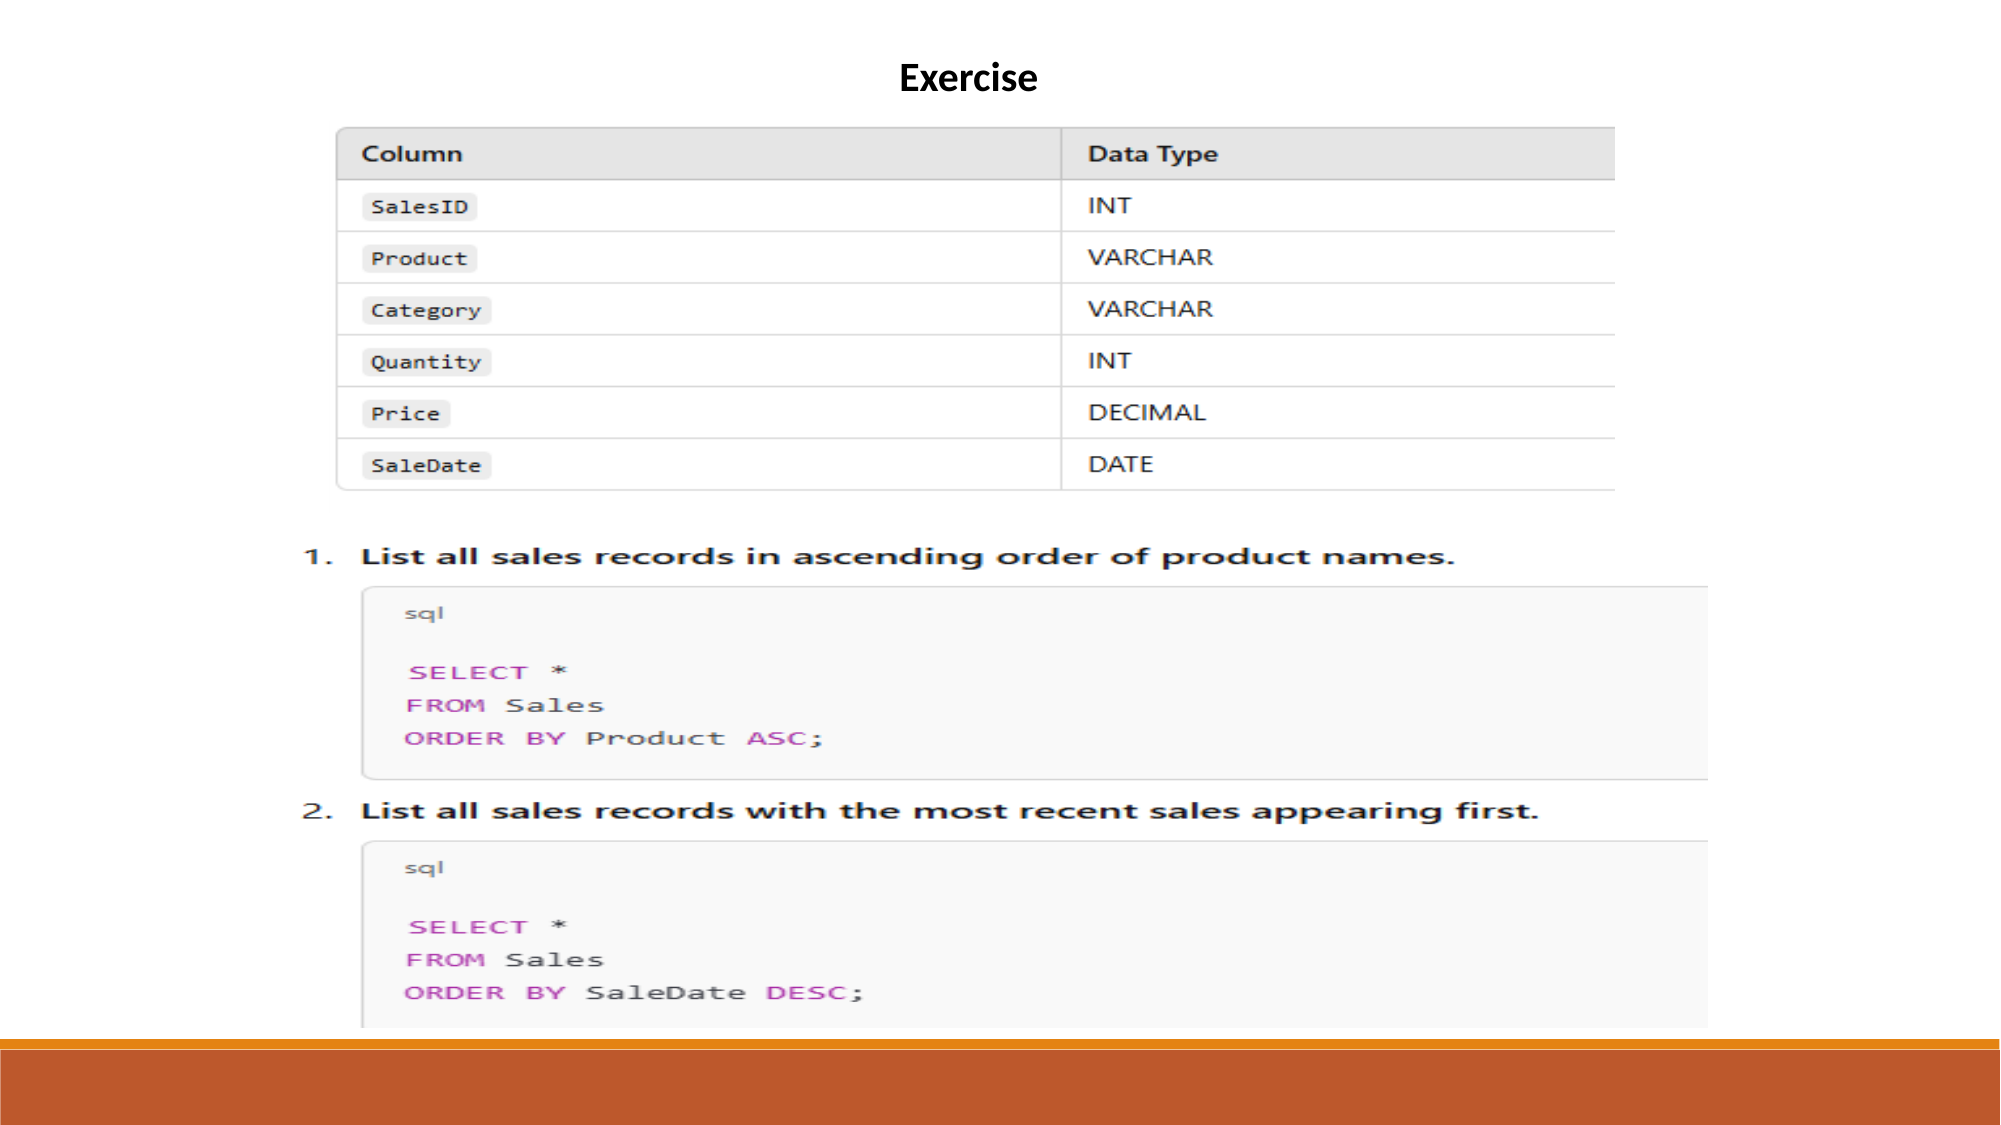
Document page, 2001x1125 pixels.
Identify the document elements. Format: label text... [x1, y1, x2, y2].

text_box Exercise [884, 41, 1615, 107]
picture [328, 120, 1616, 513]
picture [246, 525, 1708, 1029]
